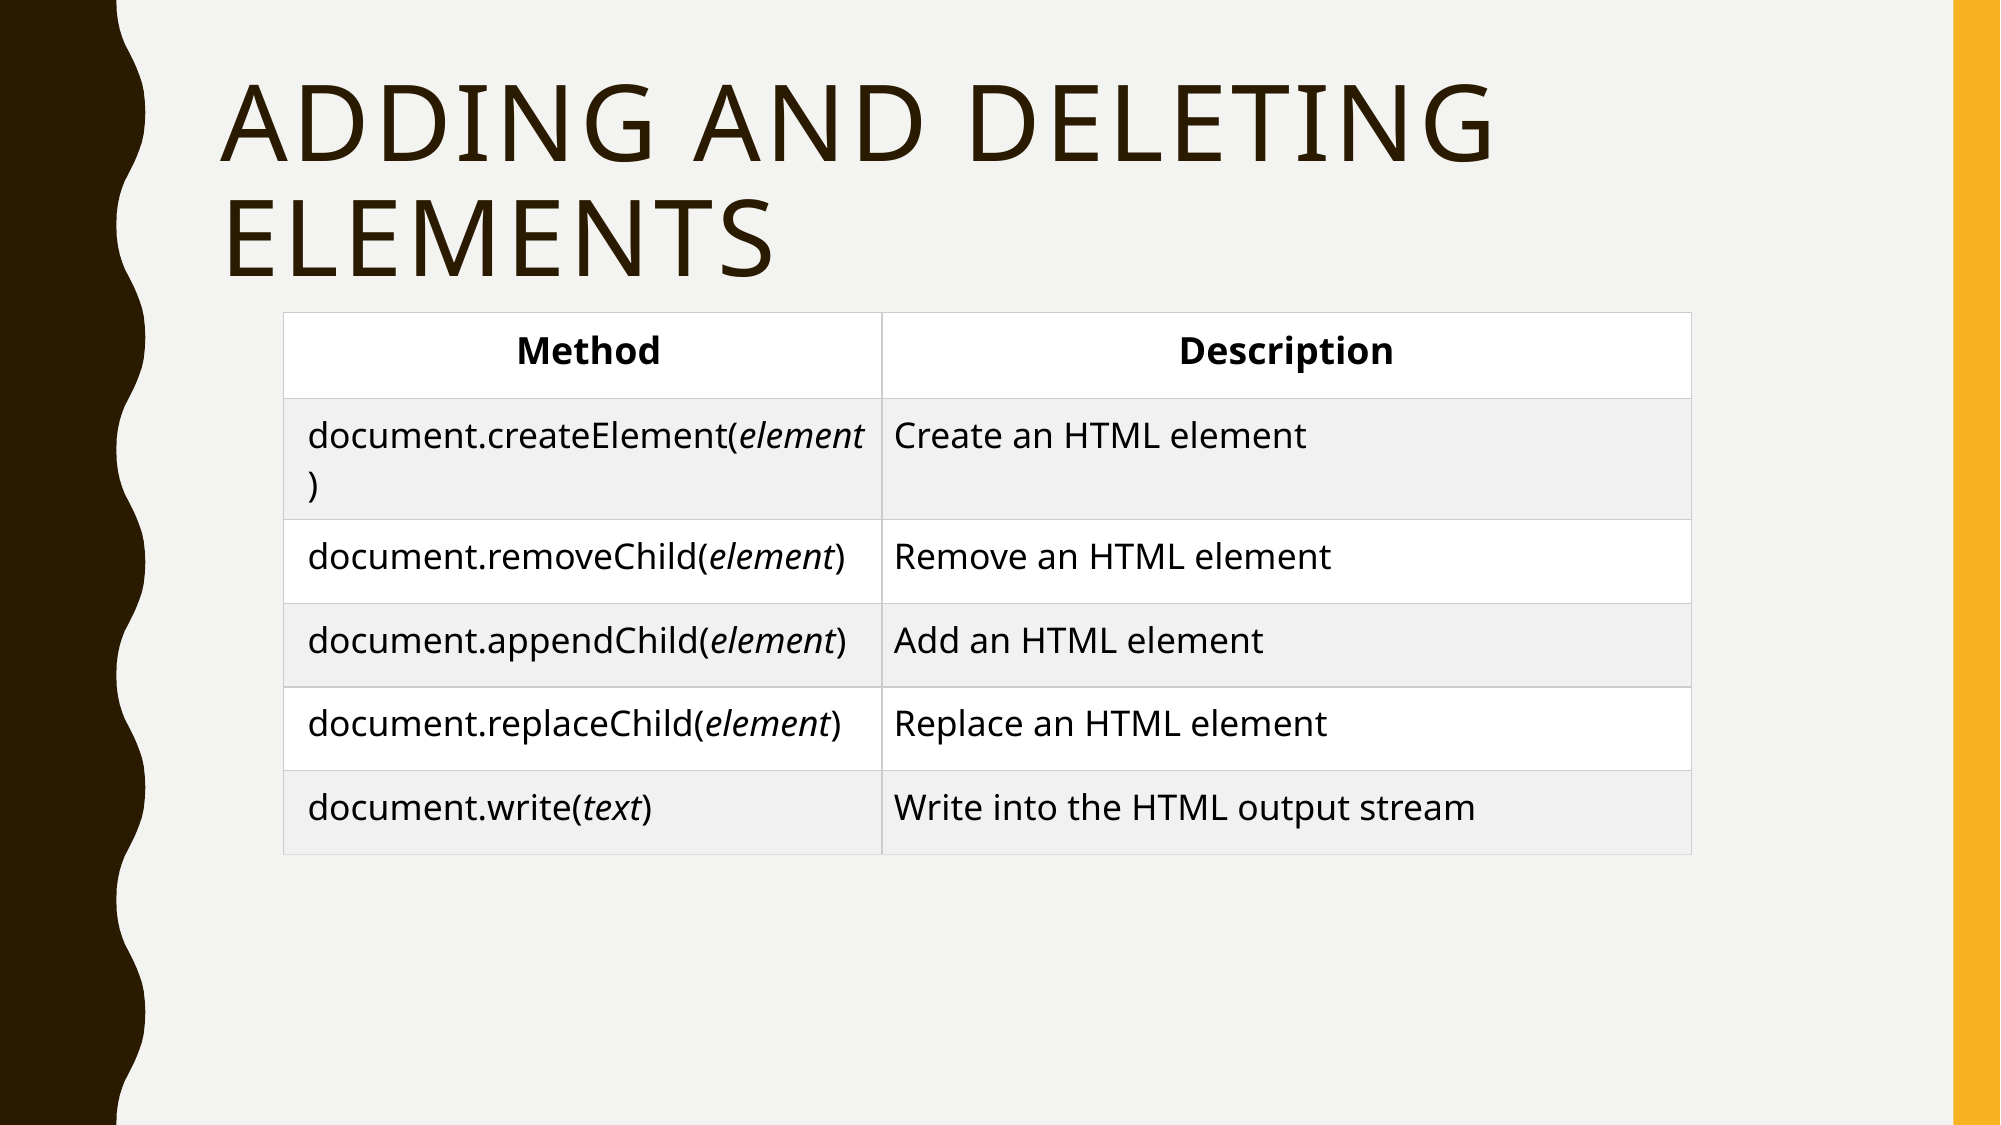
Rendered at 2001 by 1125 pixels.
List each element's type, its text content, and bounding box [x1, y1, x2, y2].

table_cell Create an HTML element [883, 399, 1691, 519]
table_cell Write into the HTML output stream [883, 771, 1691, 854]
table_cell Remove an HTML element [883, 520, 1691, 603]
table_cell Replace an HTML element [883, 688, 1691, 770]
table_cell document.replaceChild(element) [284, 688, 881, 770]
title Adding and Deleting Elements [205, 62, 1875, 308]
table_cell document.createElement(element) [284, 399, 881, 519]
table_header Method [284, 313, 881, 398]
table_cell Add an HTML element [883, 604, 1691, 686]
table_cell document.appendChild(element) [284, 604, 881, 686]
table_cell document.removeChild(element) [284, 520, 881, 603]
table_header Description [883, 313, 1691, 398]
table_cell document.write(text) [284, 771, 881, 854]
